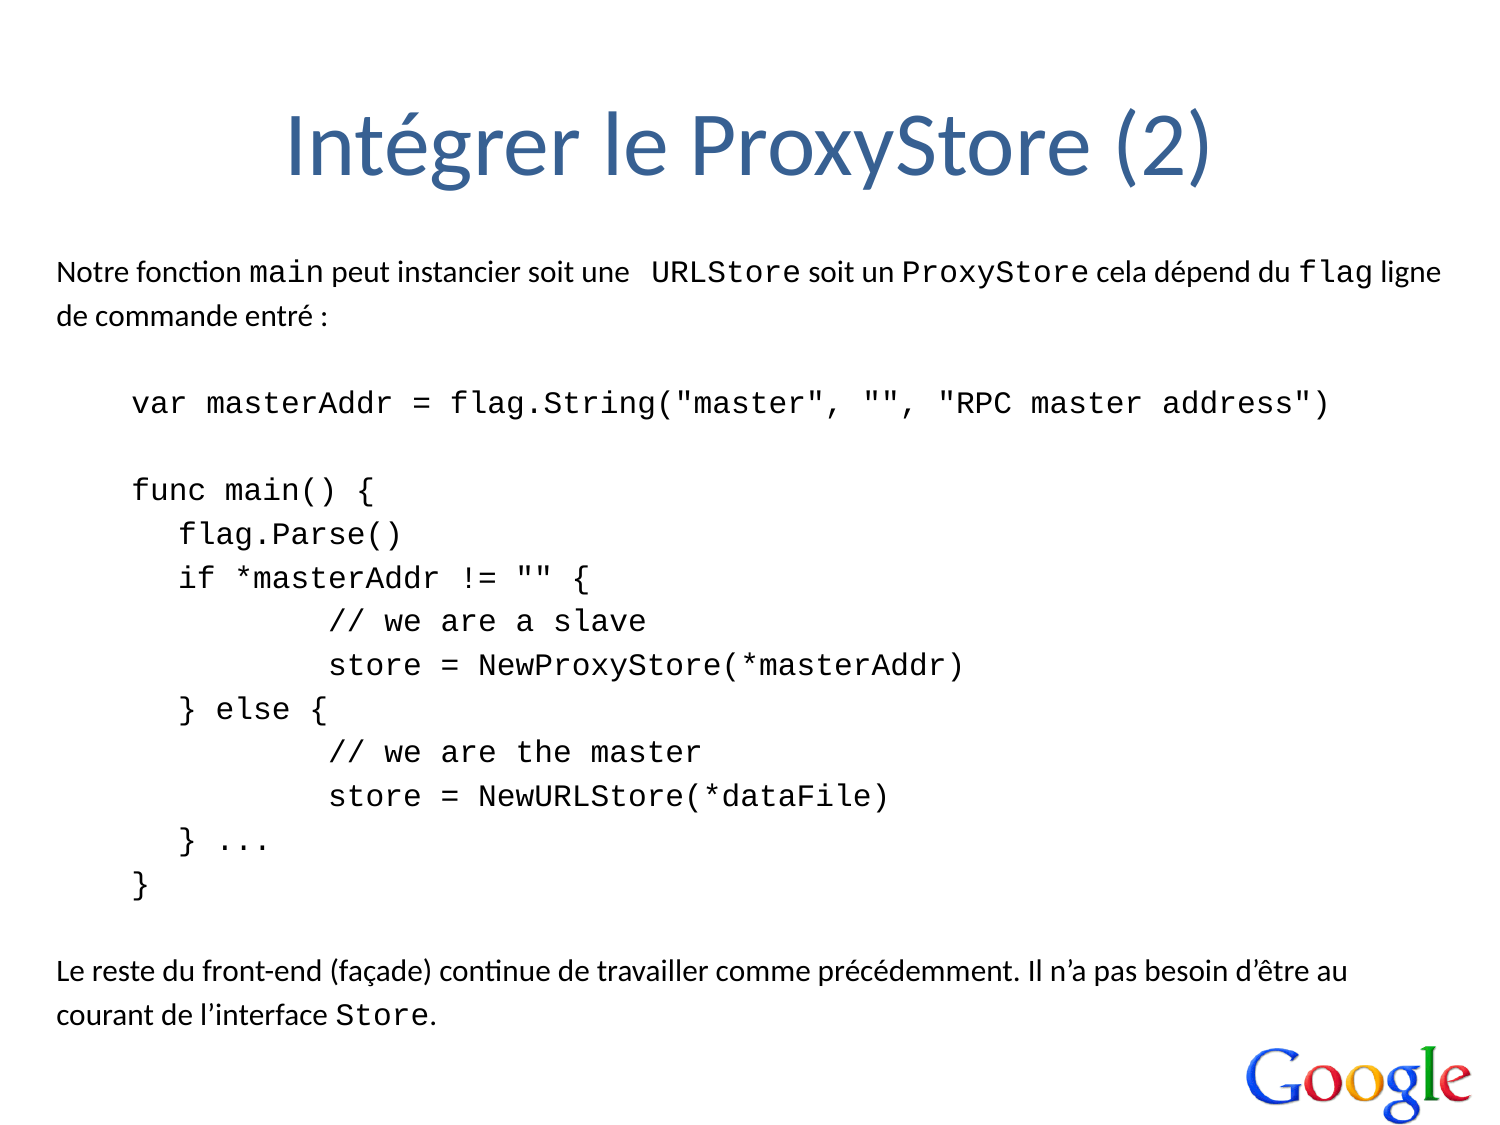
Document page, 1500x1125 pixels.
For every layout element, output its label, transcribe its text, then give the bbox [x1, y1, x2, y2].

list Notre fonction main peut instancier soit une URLStore soit un ProxyStore cela dépend du flag ligne de commande entré : var masterAddr = flag.String("master", "", "RPC master address") func main() { flag.Parse() if *masterAddr != "" { // we are a slave store = NewProxyStore(*masterAddr) } else { // we are the master store = NewURLStore(*dataFile) } ... } Le reste du front-end (façade) continue de travailler comme précédemment. Il n’a pas besoin d’être au courant de l’interface Store. [41, 243, 1459, 1005]
picture [1246, 1046, 1473, 1125]
title Intégrer le ProxyStore (2) [75, 45, 1425, 233]
